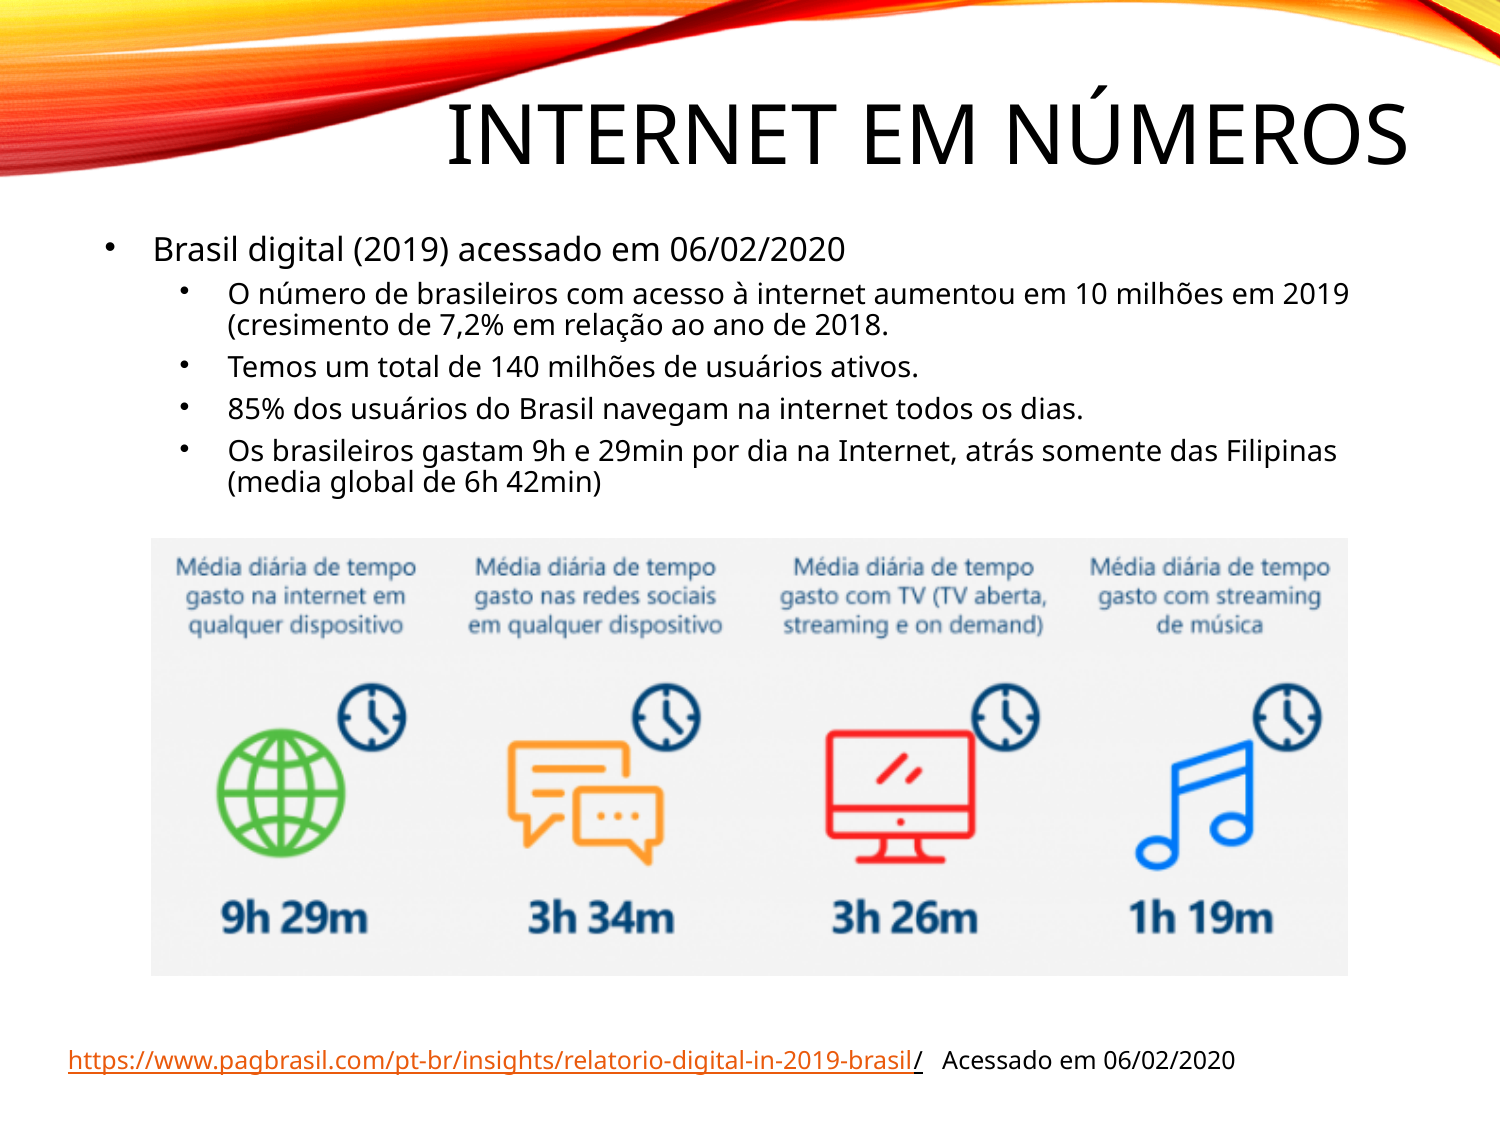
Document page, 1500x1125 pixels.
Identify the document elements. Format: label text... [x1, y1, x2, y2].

picture [0, 0, 1500, 178]
title Internet em números [74, 44, 1425, 225]
picture [151, 538, 1349, 976]
list Brasil digital (2019) acessado em 06/02/2020 O número de brasileiros com acesso à internet aumentou em 10 milhões em 2019 (cresimento de 7,2% em relação ao ano de 2018. Temos um total de 140 milhões de usuários ativos. 85% dos usuários do Brasil navegam na internet todos os dias. Os brasileiros gastam 9h e 29min por dia na Internet, atrás somente das Filipinas (media global de 6h 42min) [74, 225, 1425, 539]
text_box https://www.pagbrasil.com/pt-br/insights/relatorio-digital-in-2019-brasil/ Acessado em 06/02/2020 [53, 1037, 1414, 1087]
